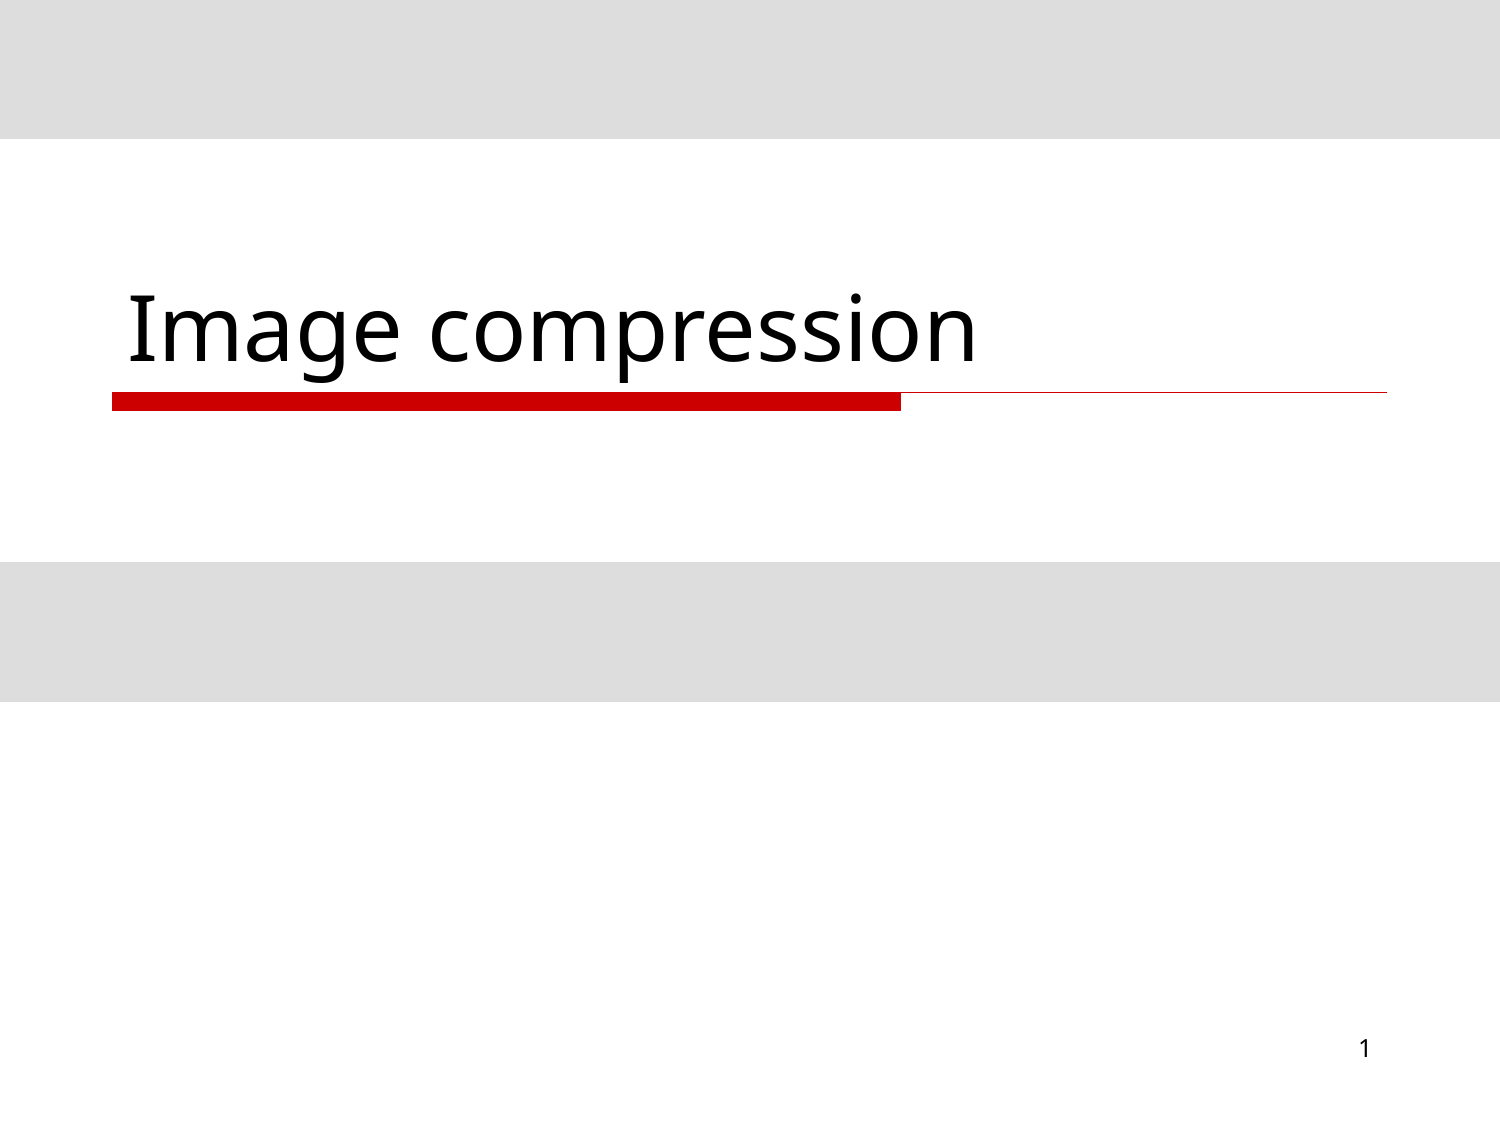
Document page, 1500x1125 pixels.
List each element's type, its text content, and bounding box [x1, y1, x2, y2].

picture [0, 0, 1500, 1125]
title Image compression [112, 162, 1388, 388]
text_box ‹#› [1074, 1024, 1388, 1100]
